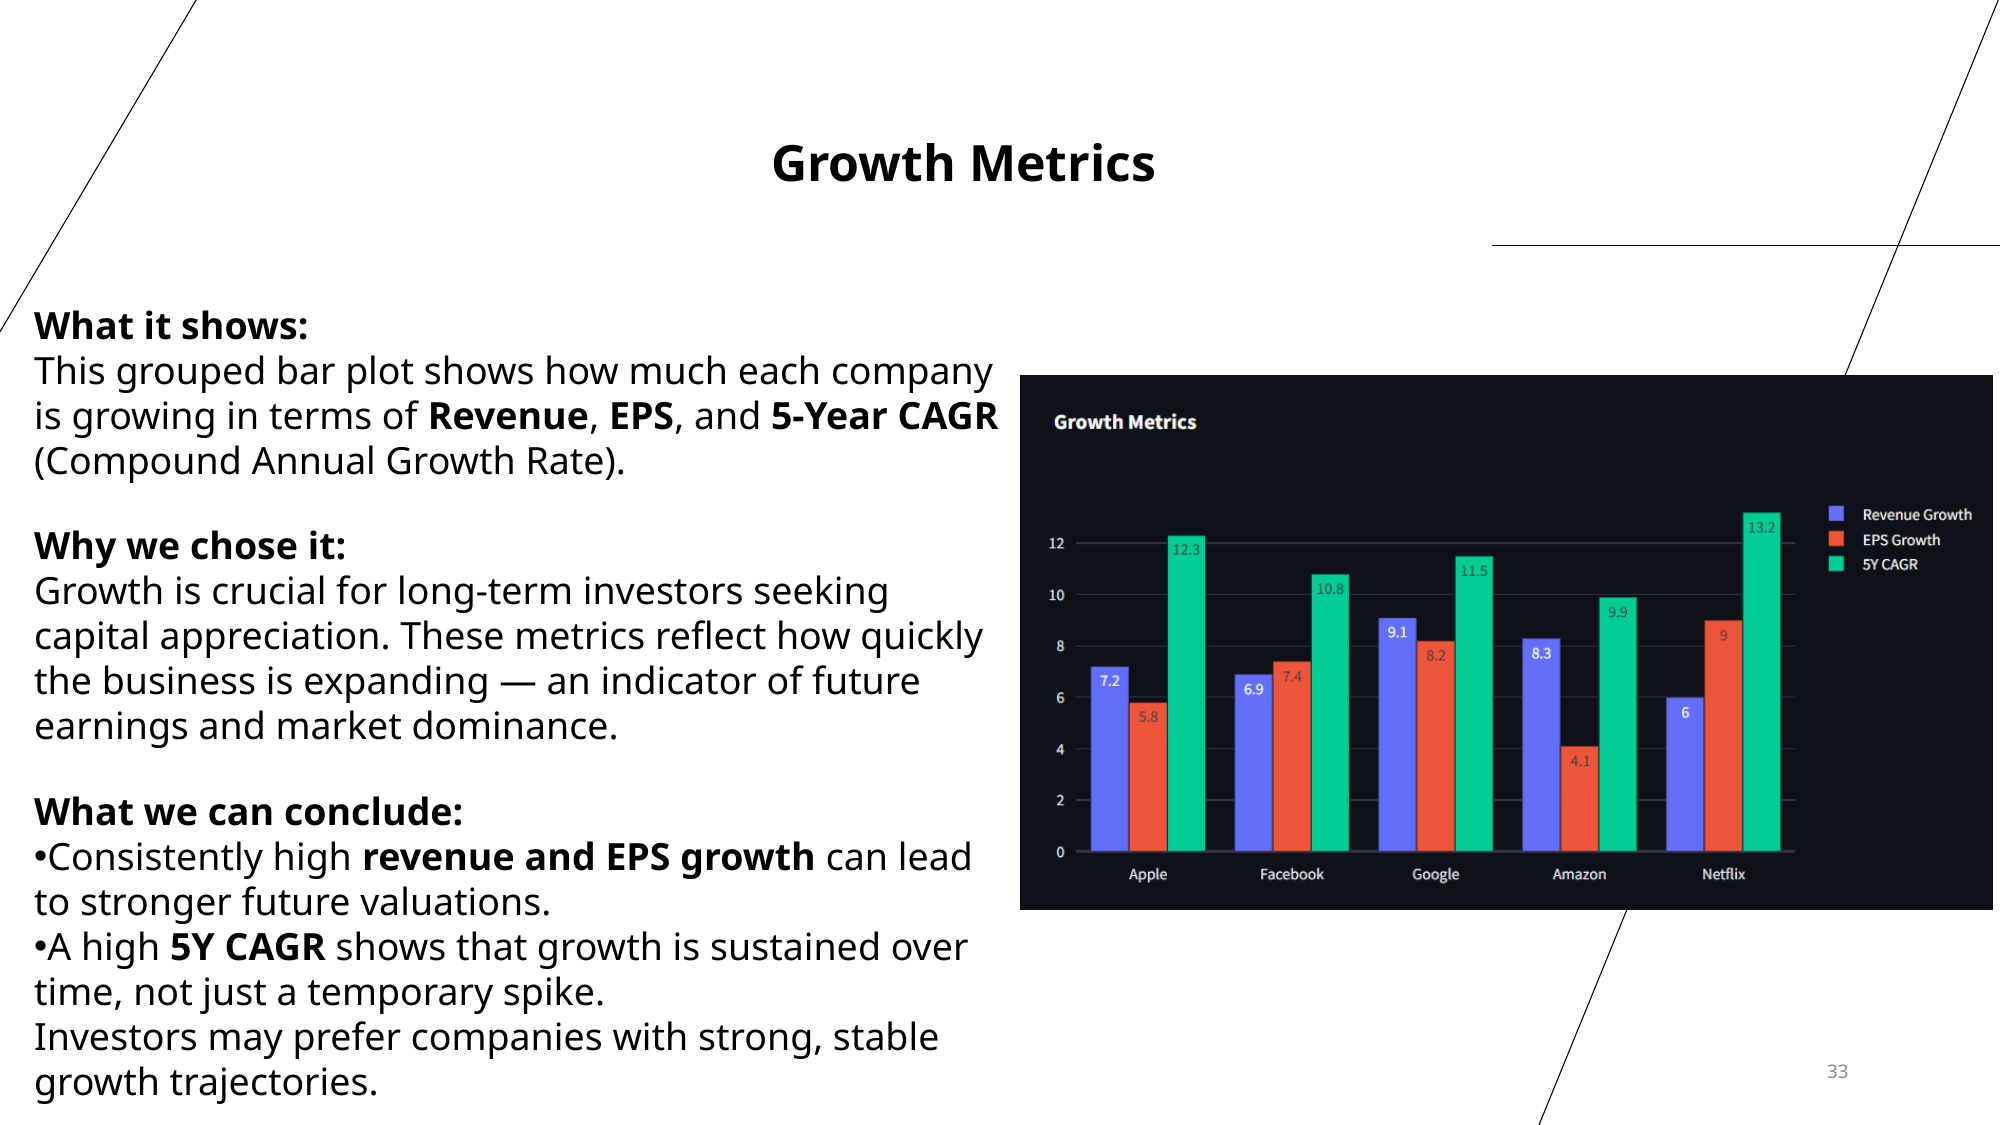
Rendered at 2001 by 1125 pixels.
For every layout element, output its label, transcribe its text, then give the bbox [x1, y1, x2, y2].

text_box What it shows: This grouped bar plot shows how much each company is growing in terms of Revenue, EPS, and 5-Year CAGR (Compound Annual Growth Rate). [19, 294, 1021, 490]
text_box What we can conclude: Consistently high revenue and EPS growth can lead to stronger future valuations. A high 5Y CAGR shows that growth is sustained over time, not just a temporary spike. Investors may prefer companies with strong, stable growth trajectories. [19, 780, 1021, 1111]
text_box Why we chose it: Growth is crucial for long-term investors seeking capital appreciation. These metrics reflect how quickly the business is expanding — an indicator of future earnings and market dominance. [19, 514, 1020, 755]
picture [1020, 375, 1993, 911]
text_box Growth Metrics [756, 124, 1758, 199]
slide_number 33 [1701, 1042, 1864, 1103]
